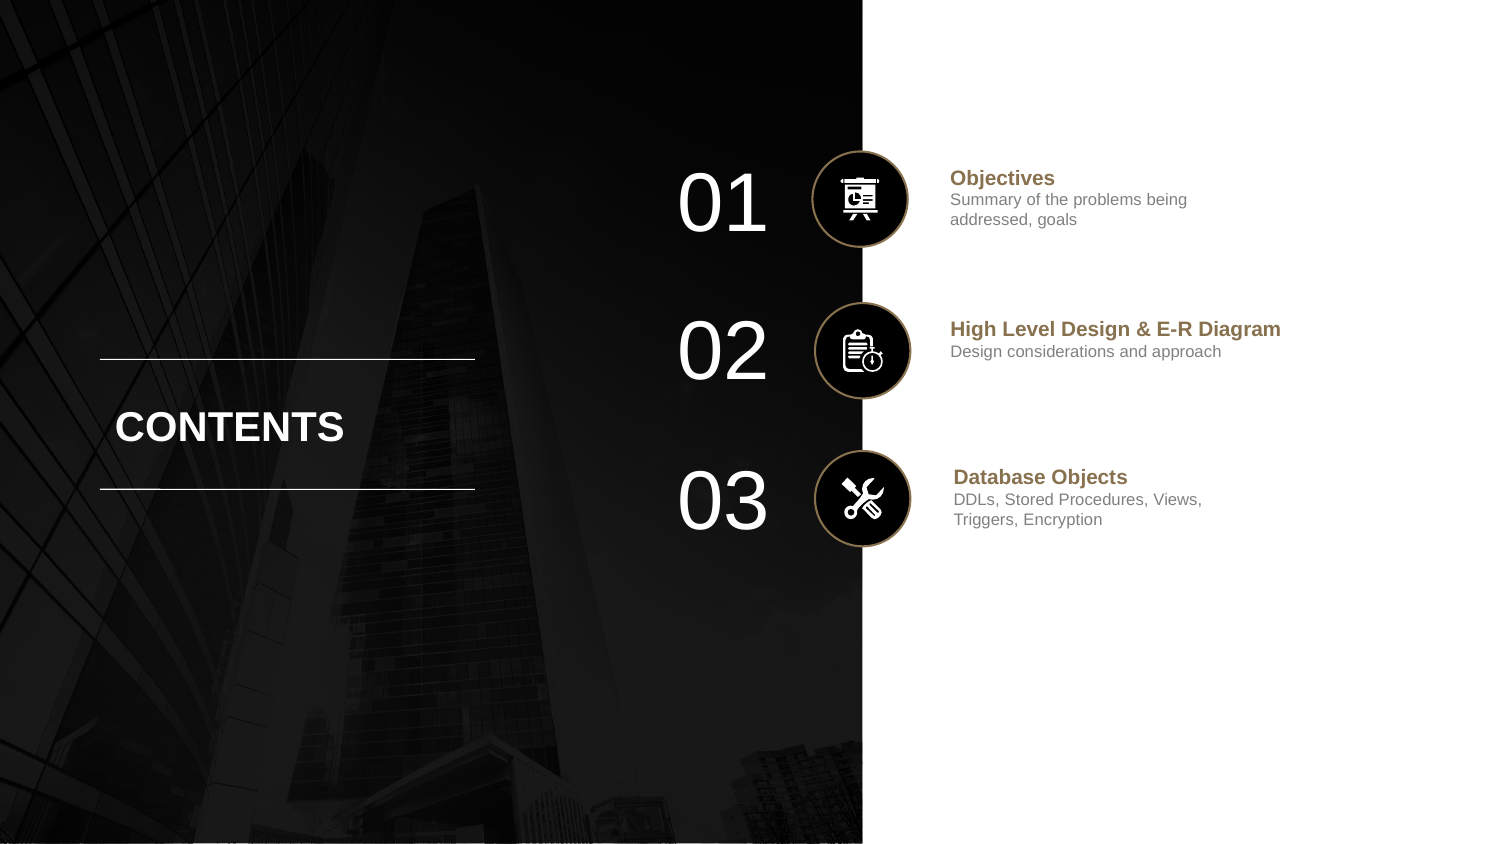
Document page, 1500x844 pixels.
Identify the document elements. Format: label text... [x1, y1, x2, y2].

text_box Objectives Summary of the problems being addressed, goals [950, 164, 1247, 230]
text_box High Level Design & E-R Diagram Design considerations and approach [950, 315, 1323, 361]
text_box 03 [663, 439, 786, 554]
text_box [812, 151, 908, 247]
text_box 01 [663, 141, 786, 256]
text_box [0, 0, 863, 844]
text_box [814, 450, 911, 547]
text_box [814, 303, 911, 399]
text_box CONTENTS [100, 392, 360, 458]
text_box 02 [663, 288, 786, 404]
text_box Database Objects DDLs, Stored Procedures, Views, Triggers, Encryption [953, 463, 1247, 529]
